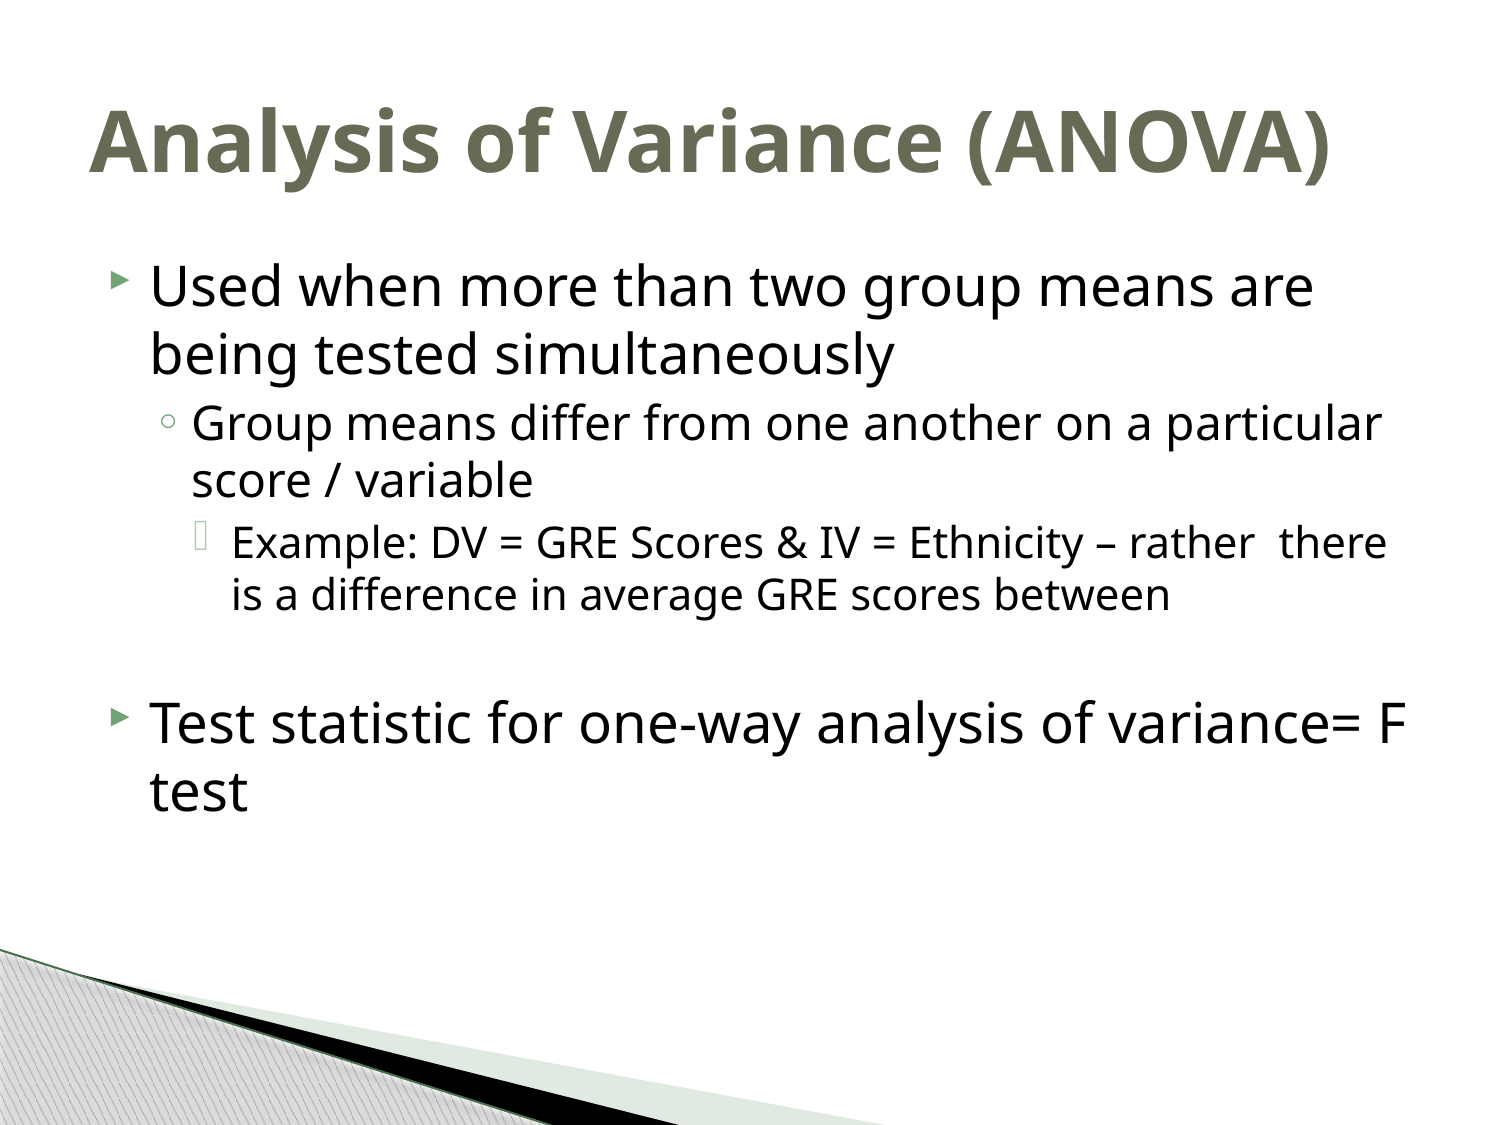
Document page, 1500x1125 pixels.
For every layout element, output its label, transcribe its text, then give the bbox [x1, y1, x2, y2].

title Analysis of Variance (ANOVA) [75, 45, 1425, 233]
list Used when more than two group means are being tested simultaneously Group means differ from one another on a particular score / variable Example: DV = GRE Scores & IV = Ethnicity – rather there is a difference in average GRE scores between Test statistic for one-way analysis of variance= F test [75, 243, 1425, 986]
